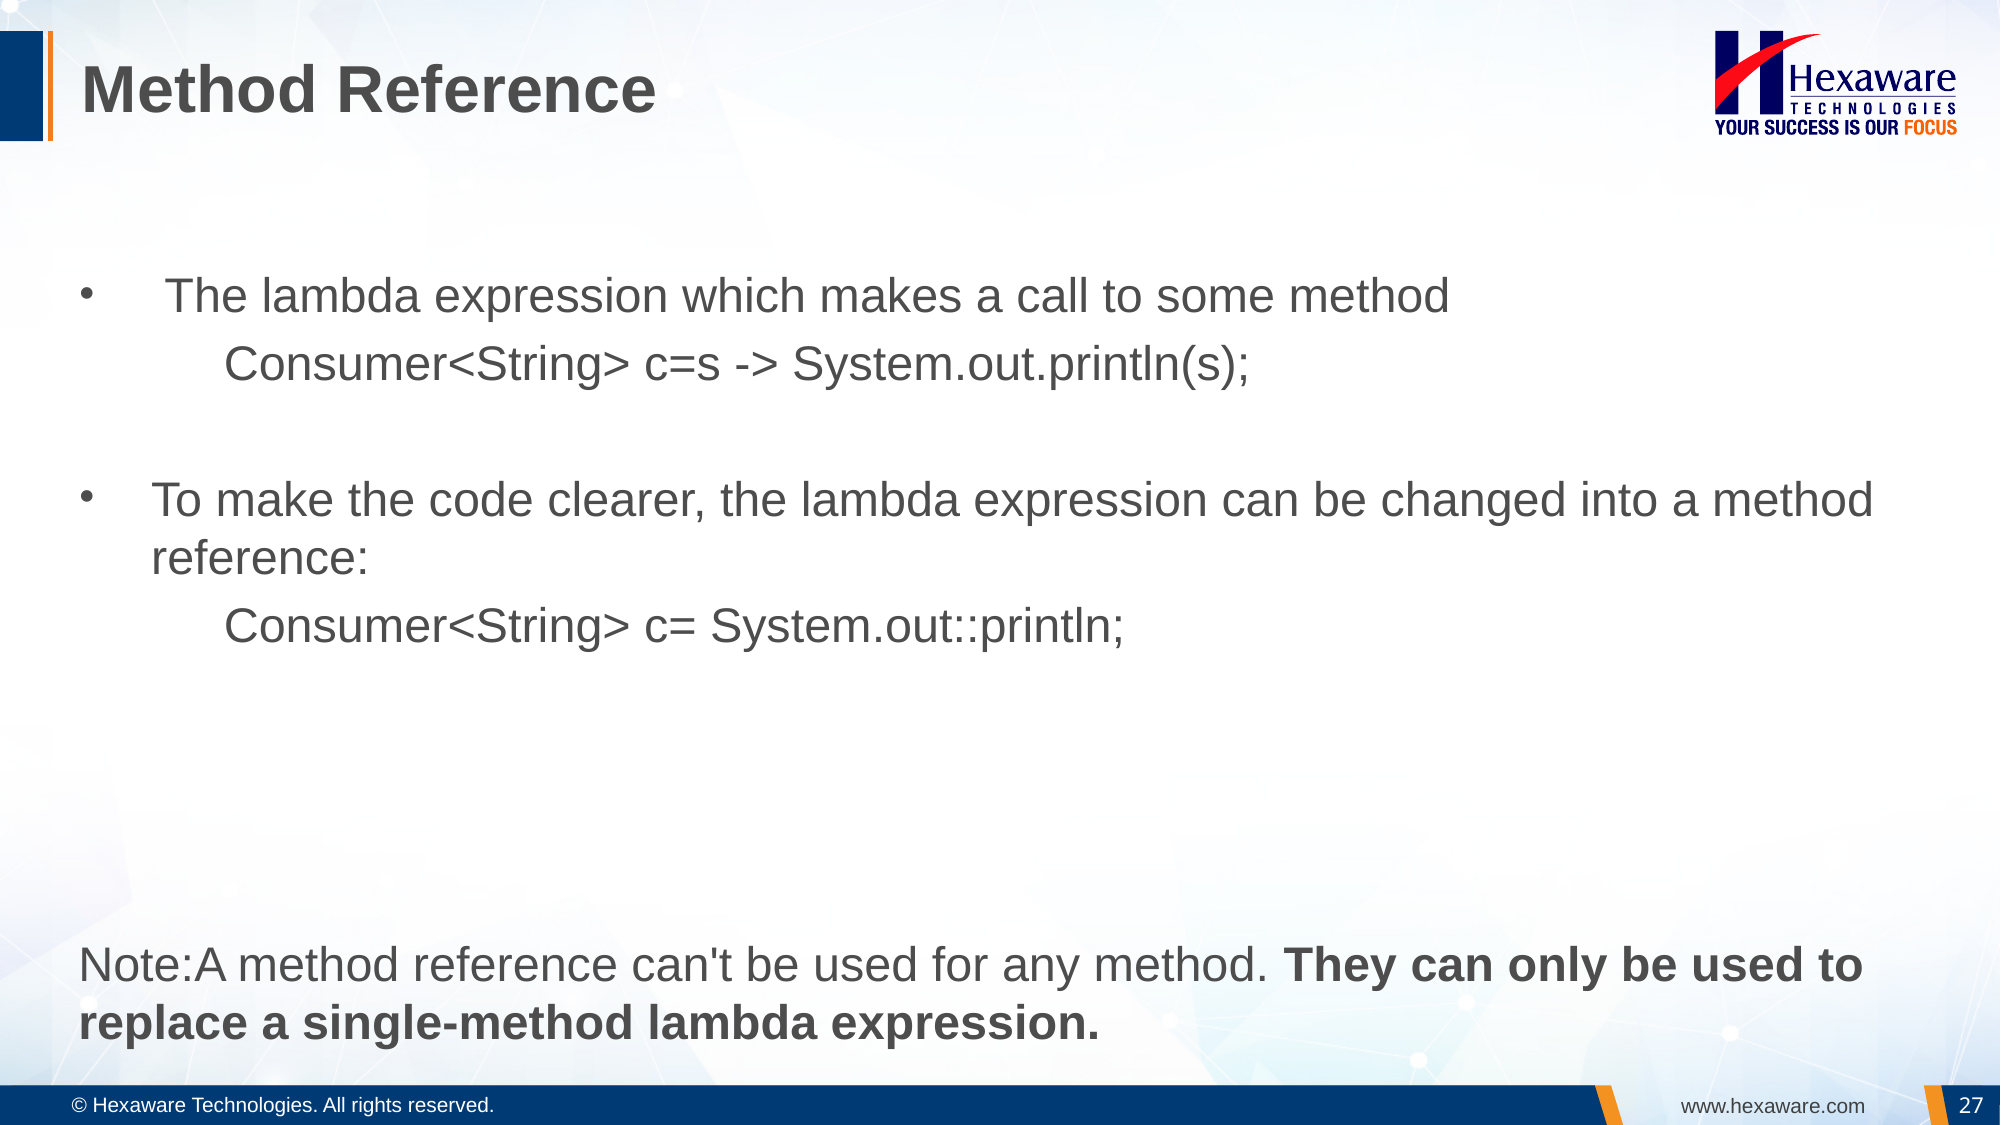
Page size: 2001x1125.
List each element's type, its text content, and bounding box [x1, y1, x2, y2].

title Method Reference [70, 35, 1521, 136]
list The lambda expression which makes a call to some method Consumer<String> c=s -> System.out.println(s); To make the code clearer, the lambda expression can be changed into a method reference: Consumer<String> c= System.out::println; Note:A method reference can't be used for any method. They can only be used to replace a single-method lambda expression. [67, 258, 1933, 1062]
picture [0, 0, 2000, 1125]
